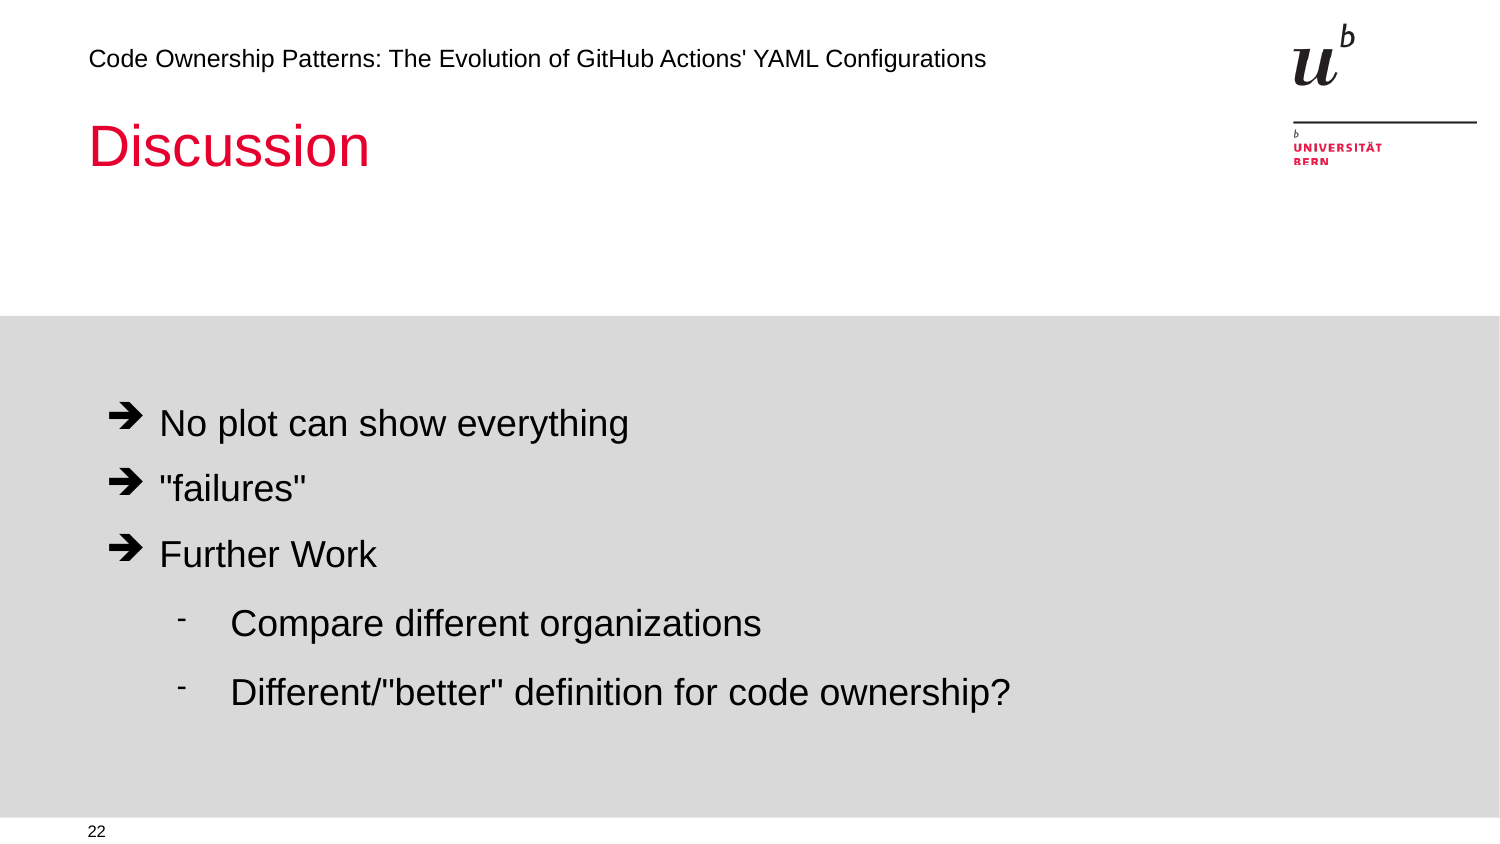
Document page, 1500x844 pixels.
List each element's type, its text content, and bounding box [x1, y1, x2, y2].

list Code Ownership Patterns: The Evolution of GitHub Actions' YAML Configurations [88, 46, 1240, 76]
title Discussion [88, 111, 1240, 179]
list No plot can show everything "failures" Further Work Compare different organizations Different/"better" definition for code ownership? [88, 398, 1388, 783]
